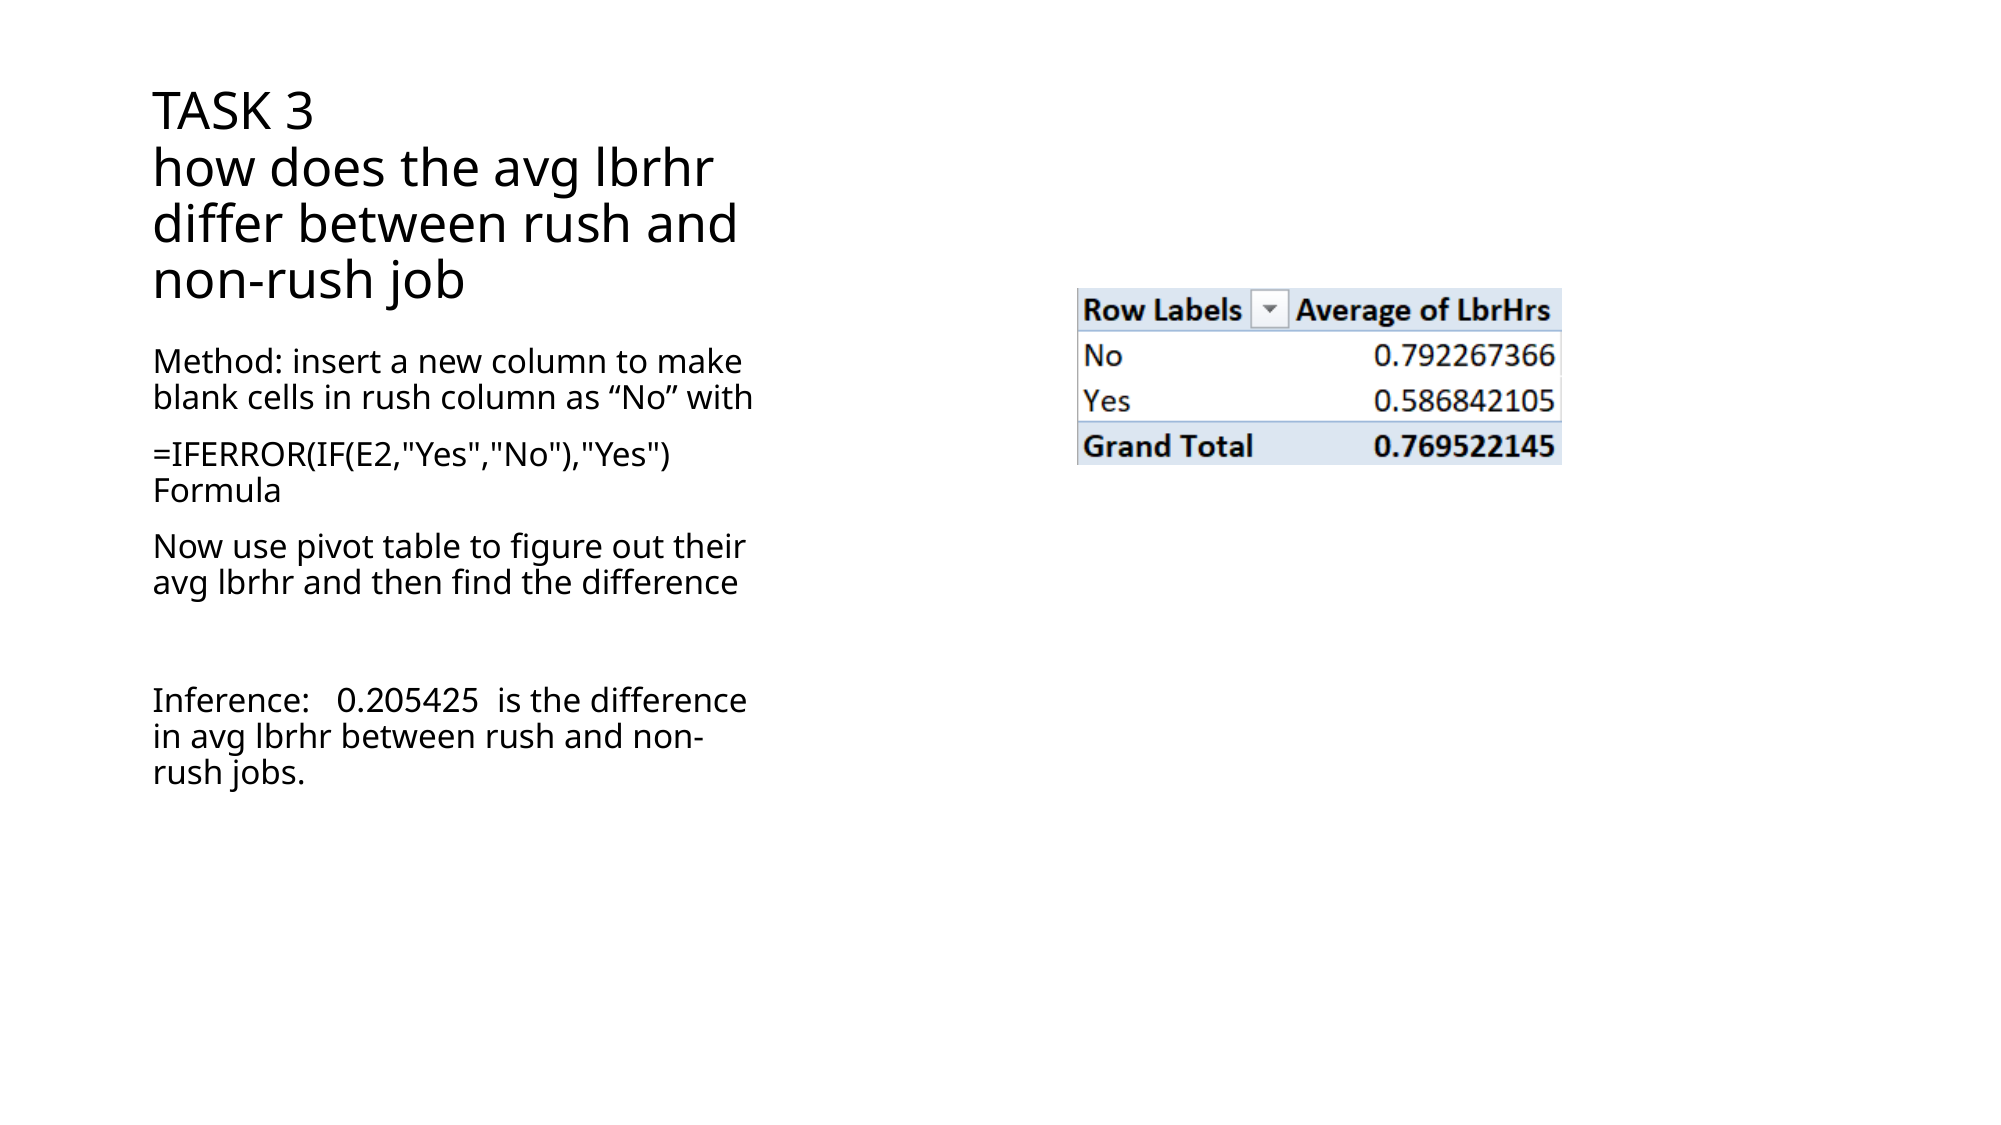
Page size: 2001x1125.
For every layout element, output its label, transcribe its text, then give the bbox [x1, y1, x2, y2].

title TASK 3 how does the avg lbrhr differ between rush and non-rush job [137, 75, 783, 337]
list Method: insert a new column to make blank cells in rush column as “No” with =IFERROR(IF(E2,"Yes","No"),"Yes") Formula Now use pivot table to figure out their avg lbrhr and then find the difference Inference: 0.205425 is the difference in avg lbrhr between rush and non-rush jobs. [137, 337, 783, 963]
picture [1076, 287, 1563, 466]
